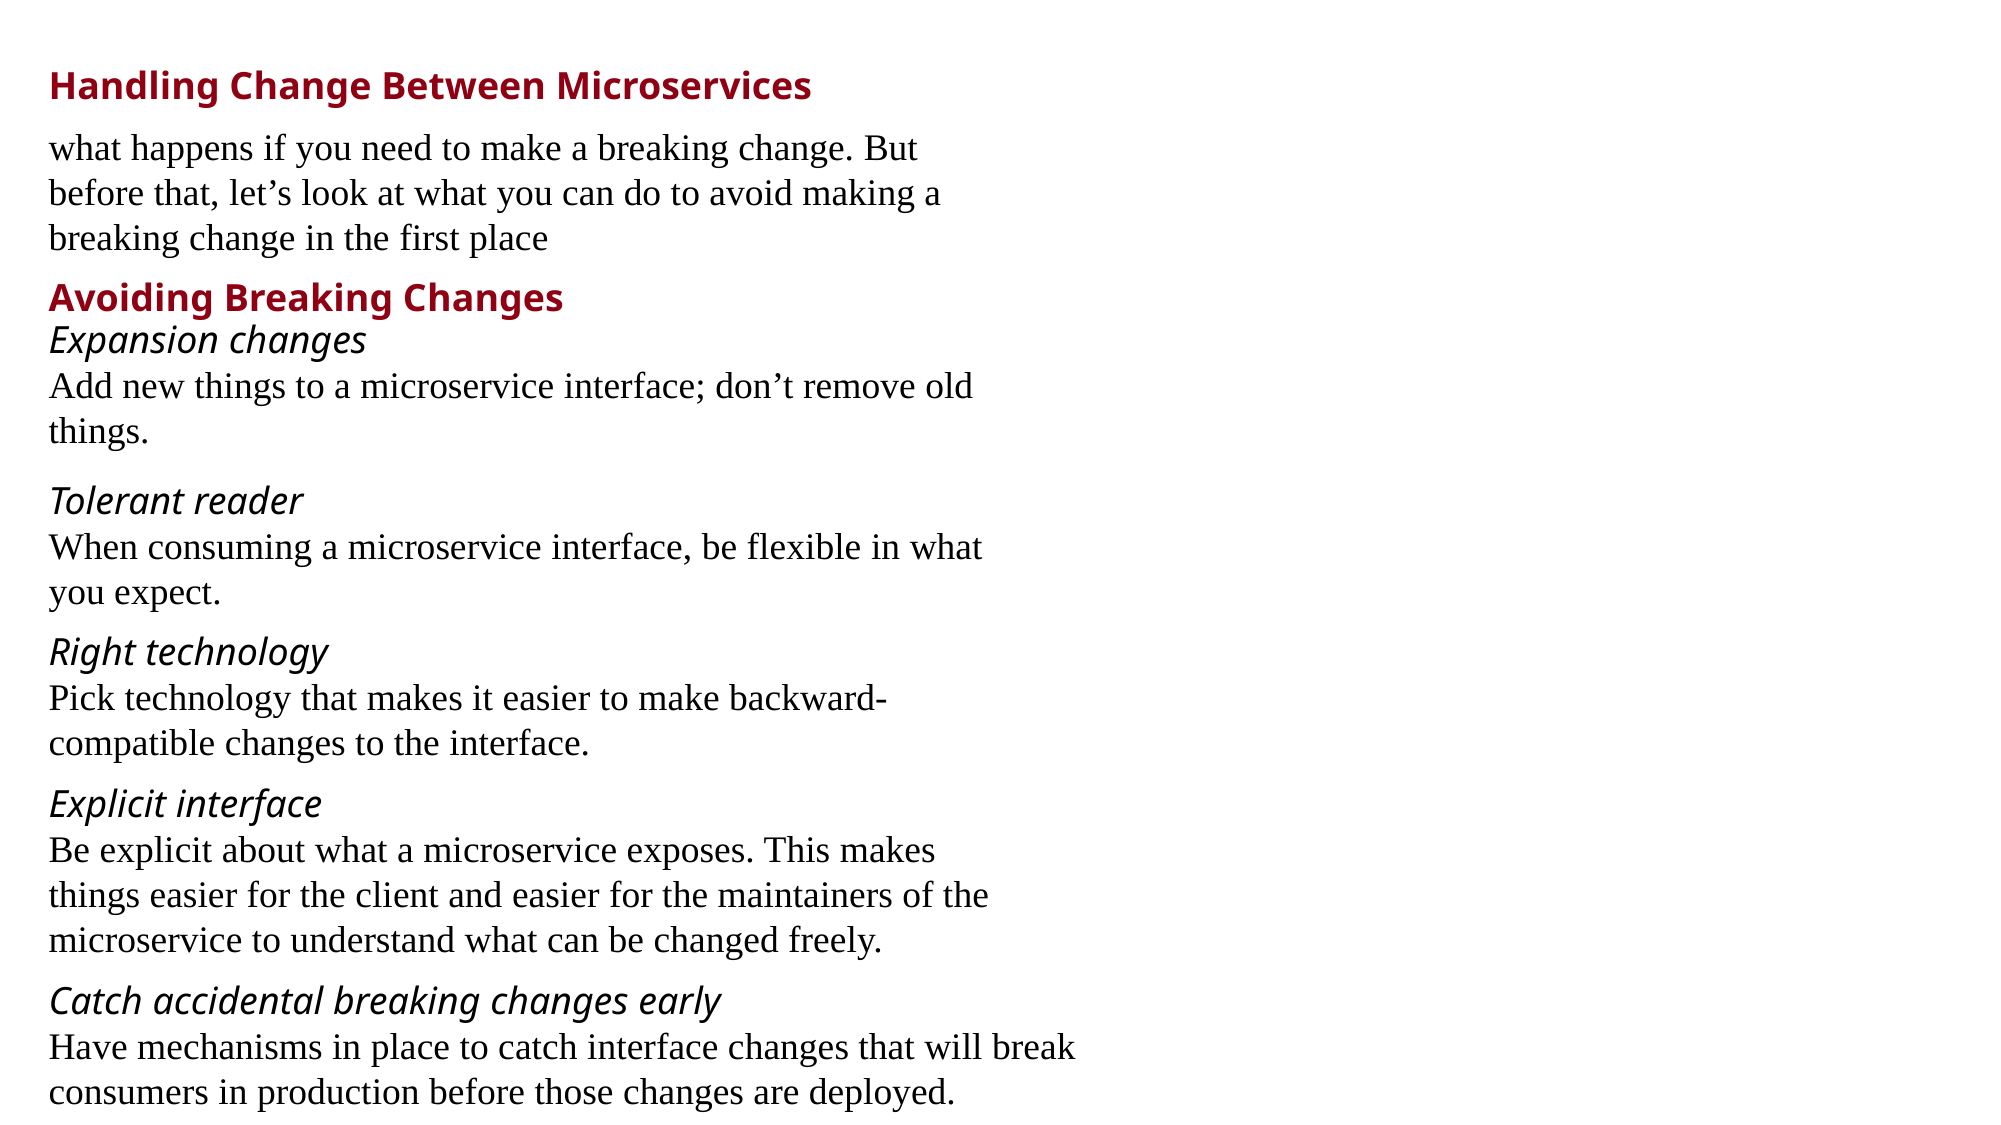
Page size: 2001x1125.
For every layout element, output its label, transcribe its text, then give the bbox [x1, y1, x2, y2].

text_box Explicit interface Be explicit about what a microservice exposes. This makes things easier for the client and easier for the maintainers of the microservice to understand what can be changed freely. [33, 772, 1034, 968]
text_box Expansion changes Add new things to a microservice interface; don’t remove old things. [33, 308, 1034, 459]
text_box Catch accidental breaking changes early Have mechanisms in place to catch interface changes that will break consumers in production before those changes are deployed. [33, 969, 1094, 1119]
text_box Tolerant reader When consuming a microservice interface, be flexible in what you expect. [33, 469, 1034, 620]
text_box what happens if you need to make a breaking change. But before that, let’s look at what you can do to avoid making a breaking change in the first place [33, 115, 1034, 266]
text_box Right technology Pick technology that makes it easier to make backward-compatible changes to the interface. [33, 620, 1034, 771]
text_box Handling Change Between Microservices [33, 54, 1034, 115]
text_box Avoiding Breaking Changes [33, 266, 1034, 308]
